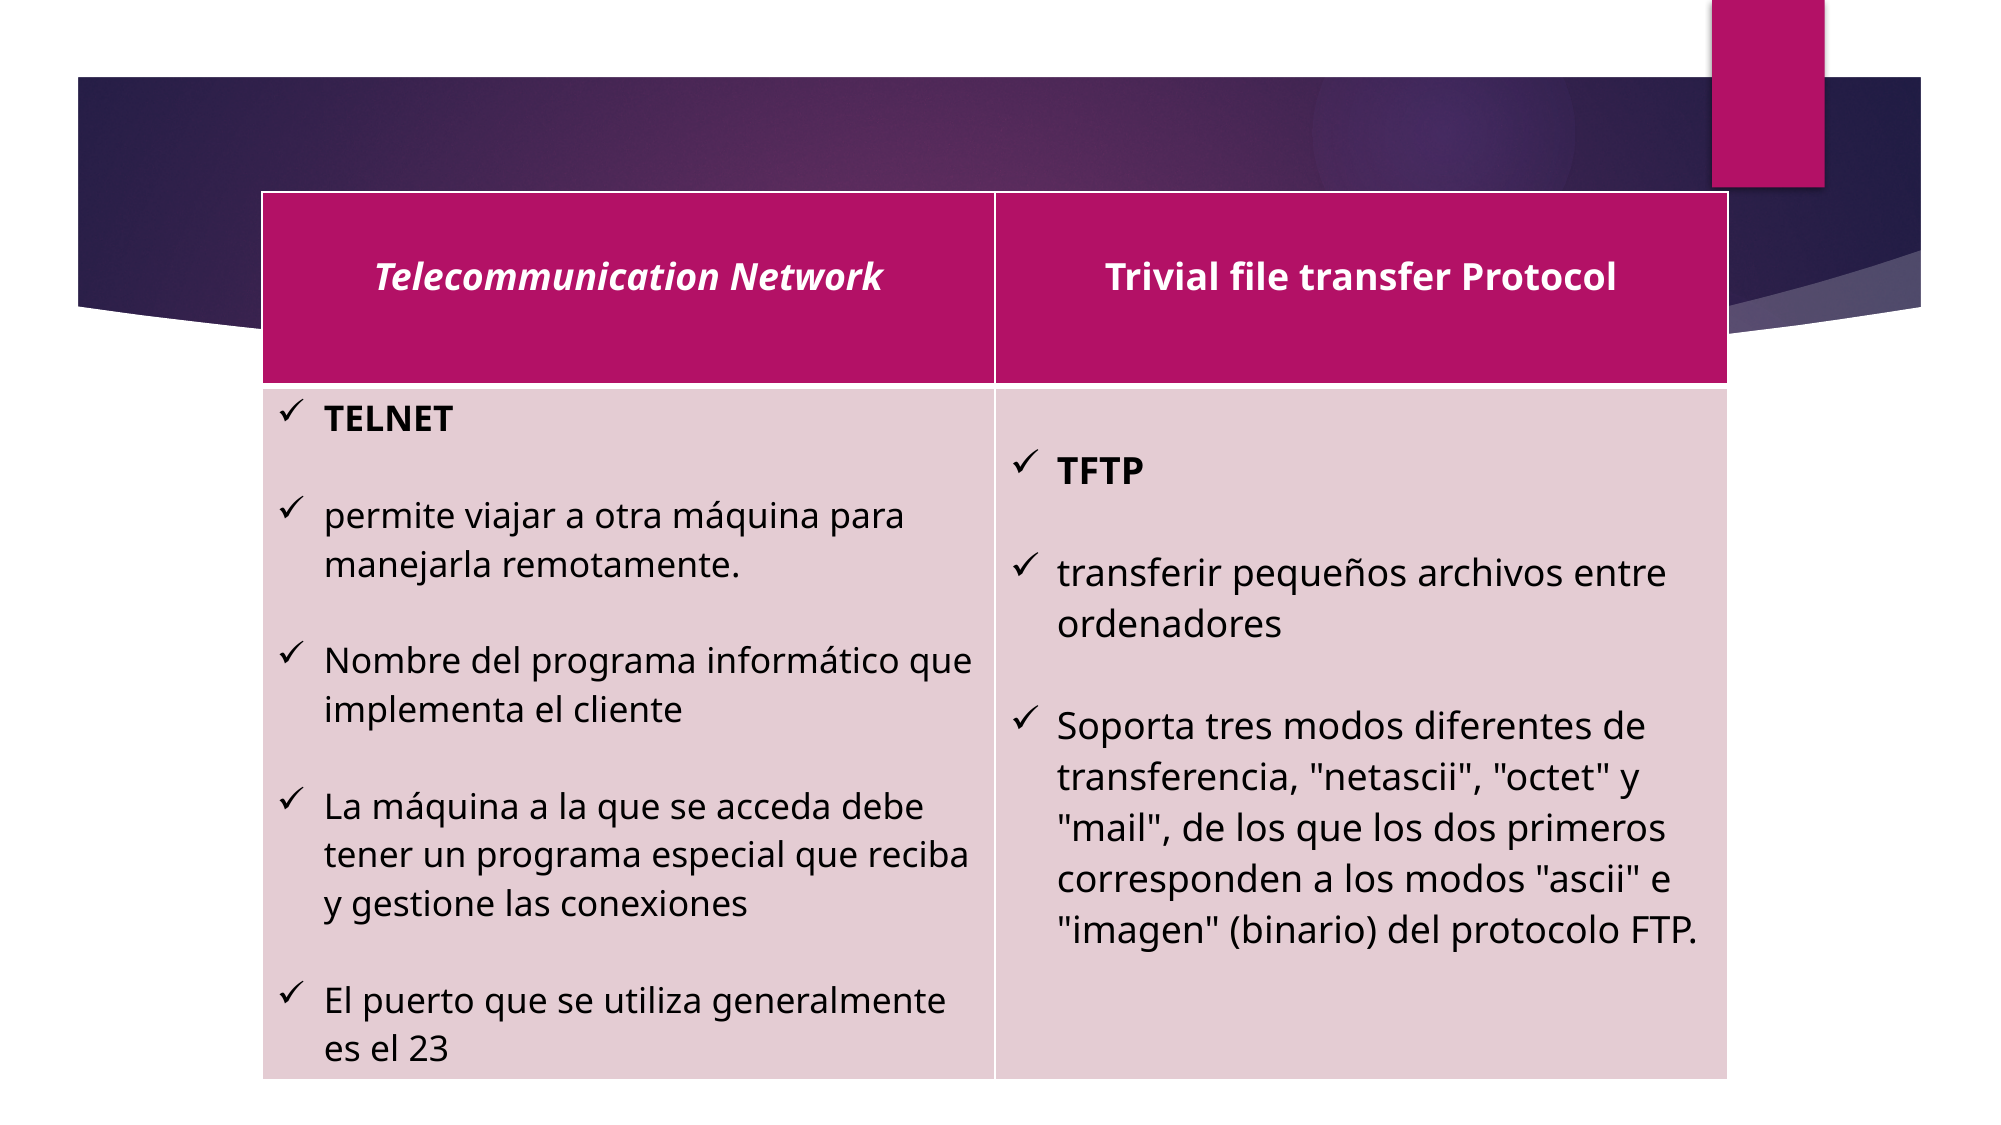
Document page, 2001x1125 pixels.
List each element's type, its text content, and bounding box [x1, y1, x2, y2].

table_cell TFTP transferir pequeños archivos entre ordenadores Soporta tres modos diferentes de transferencia, "netascii", "octet" y "mail", de los que los dos primeros corresponden a los modos "ascii" e "imagen" (binario) del protocolo FTP. [996, 389, 1727, 1079]
table_header Telecommunication Network [263, 193, 994, 383]
table_header Trivial file transfer Protocol [996, 193, 1727, 383]
table_cell TELNET permite viajar a otra máquina para manejarla remotamente. Nombre del programa informático que implementa el cliente La máquina a la que se acceda debe tener un programa especial que reciba y gestione las conexiones El puerto que se utiliza generalmente es el 23 [263, 389, 994, 1079]
